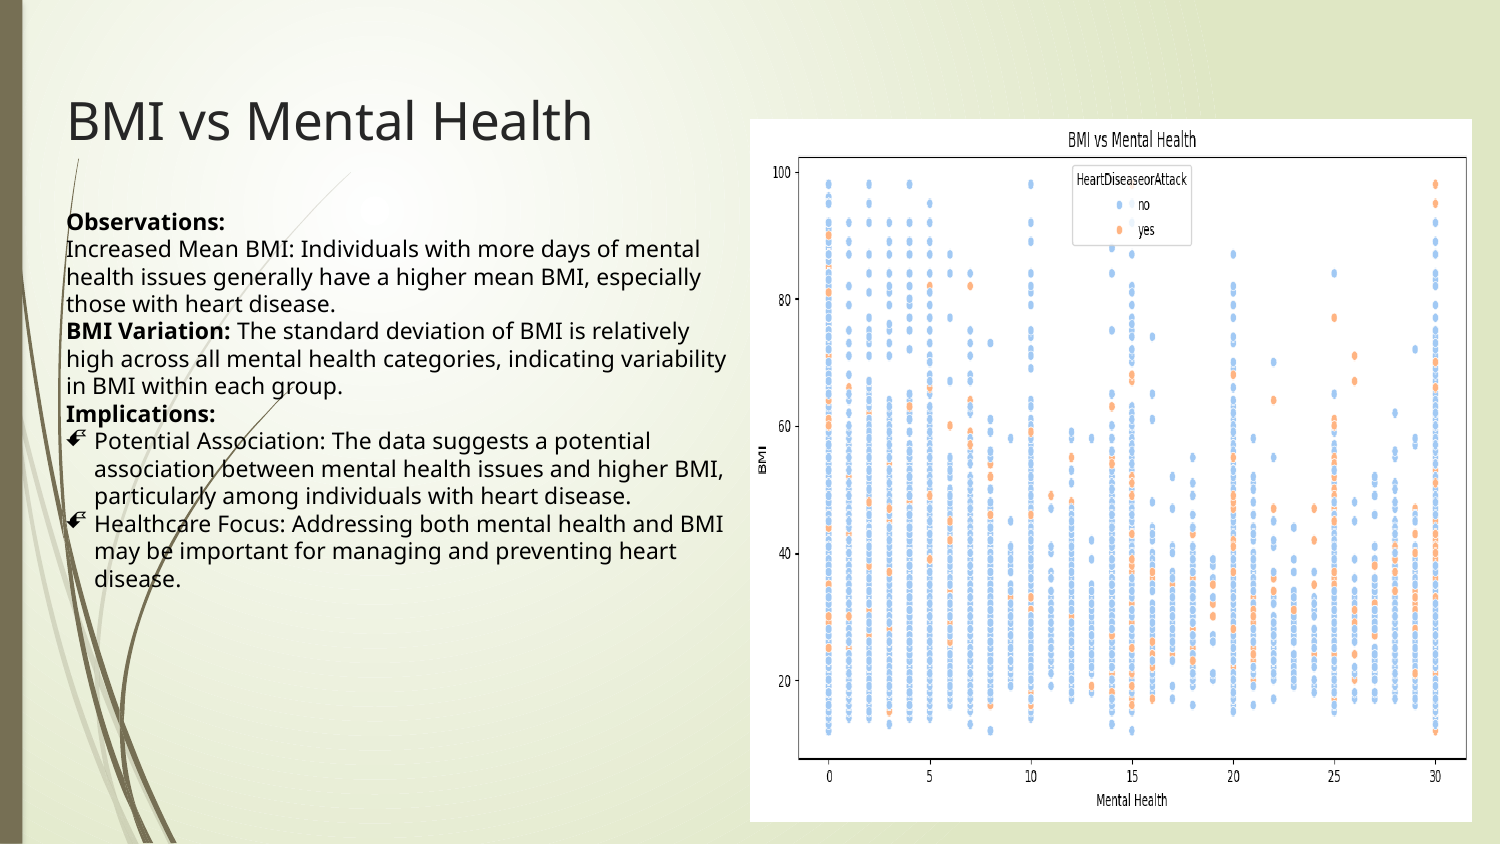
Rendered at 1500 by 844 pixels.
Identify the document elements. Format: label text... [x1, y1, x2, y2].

list Observations: Increased Mean BMI: Individuals with more days of mental health issues generally have a higher mean BMI, especially those with heart disease. BMI Variation: The standard deviation of BMI is relatively high across all mental health categories, indicating variability in BMI within each group. Implications: Potential Association: The data suggests a potential association between mental health issues and higher BMI, particularly among individuals with heart disease. Healthcare Focus: Addressing both mental health and BMI may be important for managing and preventing heart disease. [51, 177, 744, 667]
title BMI vs Mental Health [51, 72, 1449, 167]
picture [749, 119, 1473, 822]
